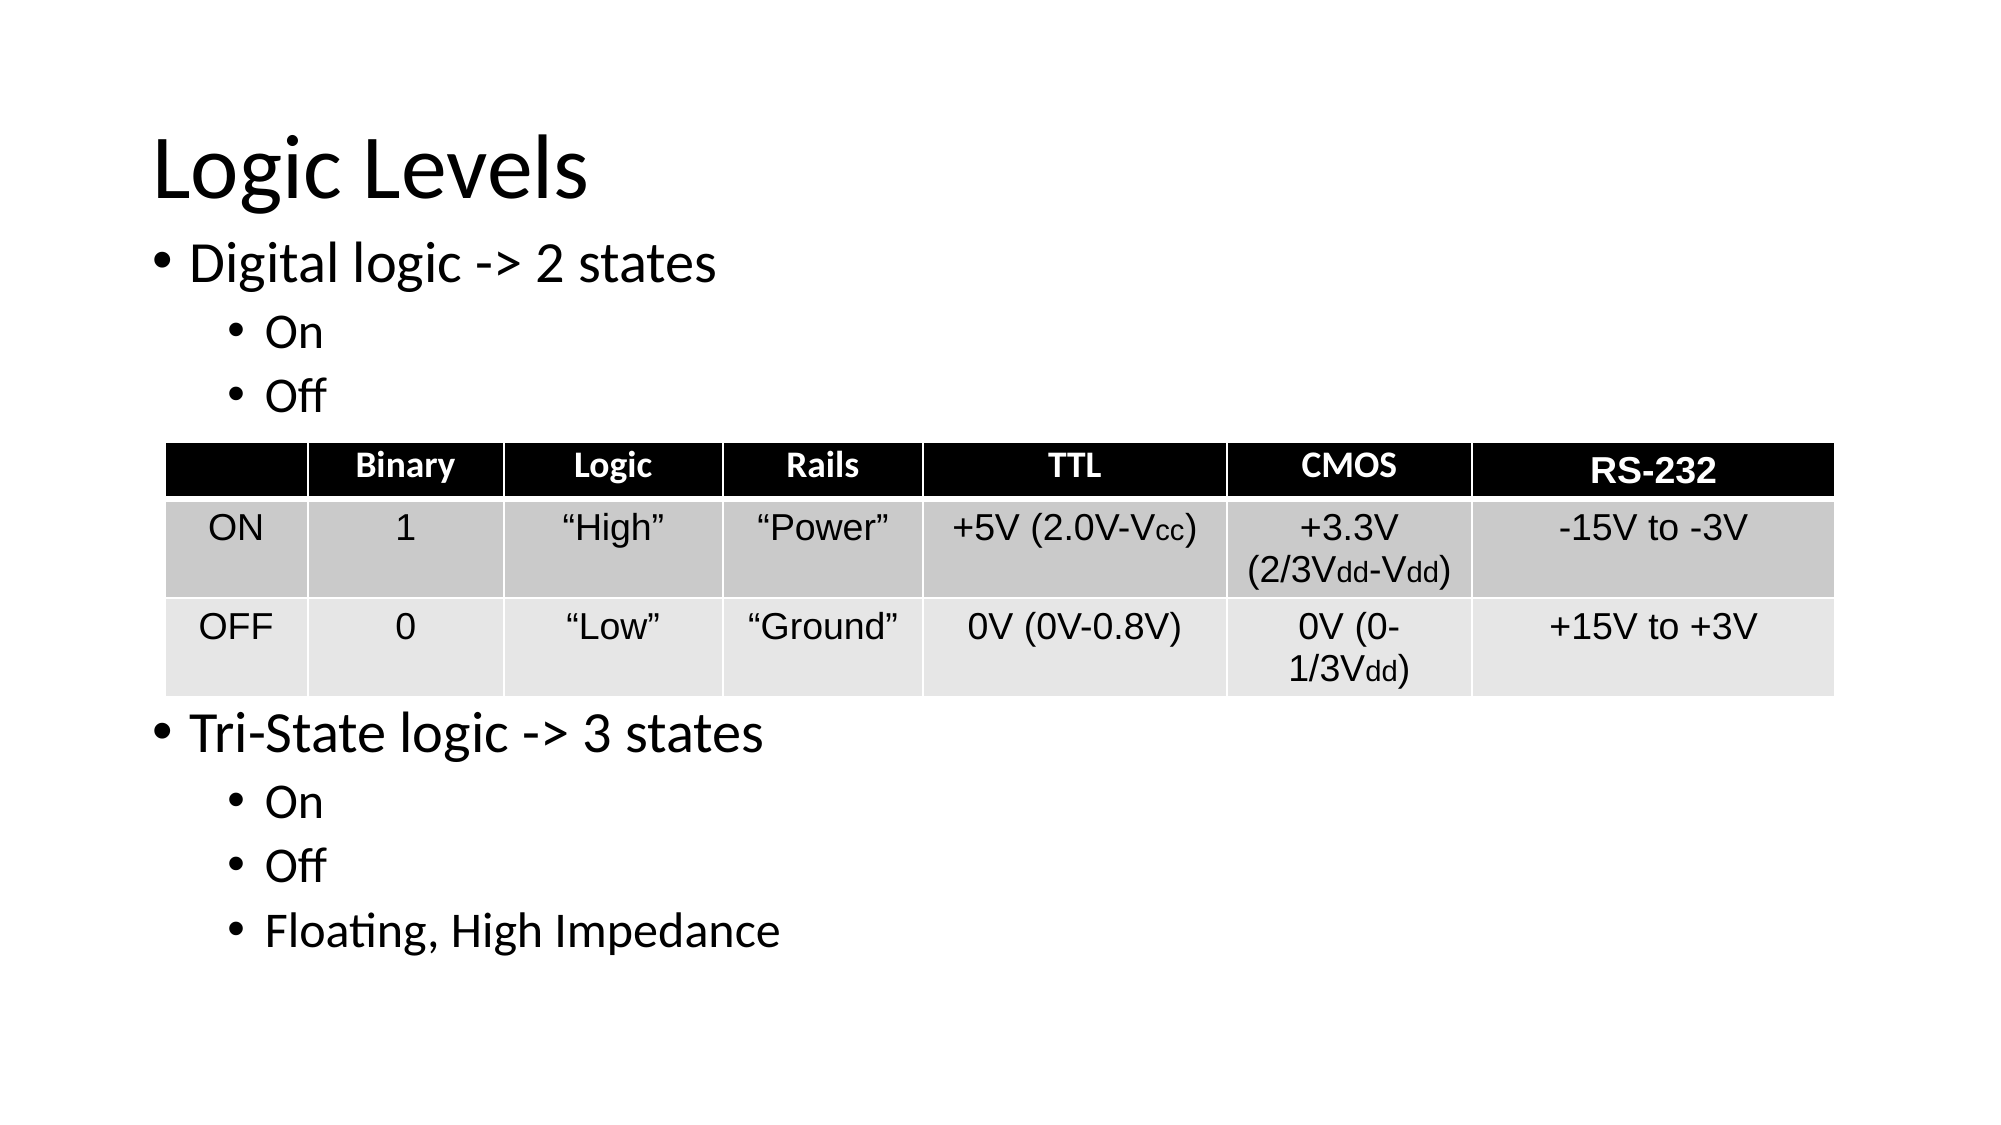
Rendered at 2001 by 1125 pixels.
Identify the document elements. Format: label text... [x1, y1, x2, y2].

table_cell “Low” [505, 599, 722, 696]
table_header Rails [724, 443, 922, 496]
title Logic Levels [137, 59, 1863, 224]
table_cell 0V (0-1/3Vdd) [1228, 599, 1471, 696]
list Digital logic -> 2 states On Off Tri-State logic -> 3 states On Off Floating, High Impedance [137, 224, 1863, 1034]
table_cell “Power” [724, 502, 922, 597]
table_header CMOS [1228, 443, 1471, 496]
table_header Logic [505, 443, 722, 496]
table_cell ON [166, 502, 307, 597]
table_header [166, 443, 307, 496]
table_header Binary [309, 443, 503, 496]
table_cell +5V (2.0V-Vcc) [924, 502, 1226, 597]
table_cell OFF [166, 599, 307, 696]
table_cell “Ground” [724, 599, 922, 696]
table_header RS-232 [1473, 443, 1834, 496]
table_cell 0 [309, 599, 503, 696]
table_cell -15V to -3V [1473, 502, 1834, 597]
table_cell “High” [505, 502, 722, 597]
table_cell 1 [309, 502, 503, 597]
table_cell +15V to +3V [1473, 599, 1834, 696]
table_header TTL [924, 443, 1226, 496]
table_cell 0V (0V-0.8V) [924, 599, 1226, 696]
table_cell +3.3V (2/3Vdd-Vdd) [1228, 502, 1471, 597]
